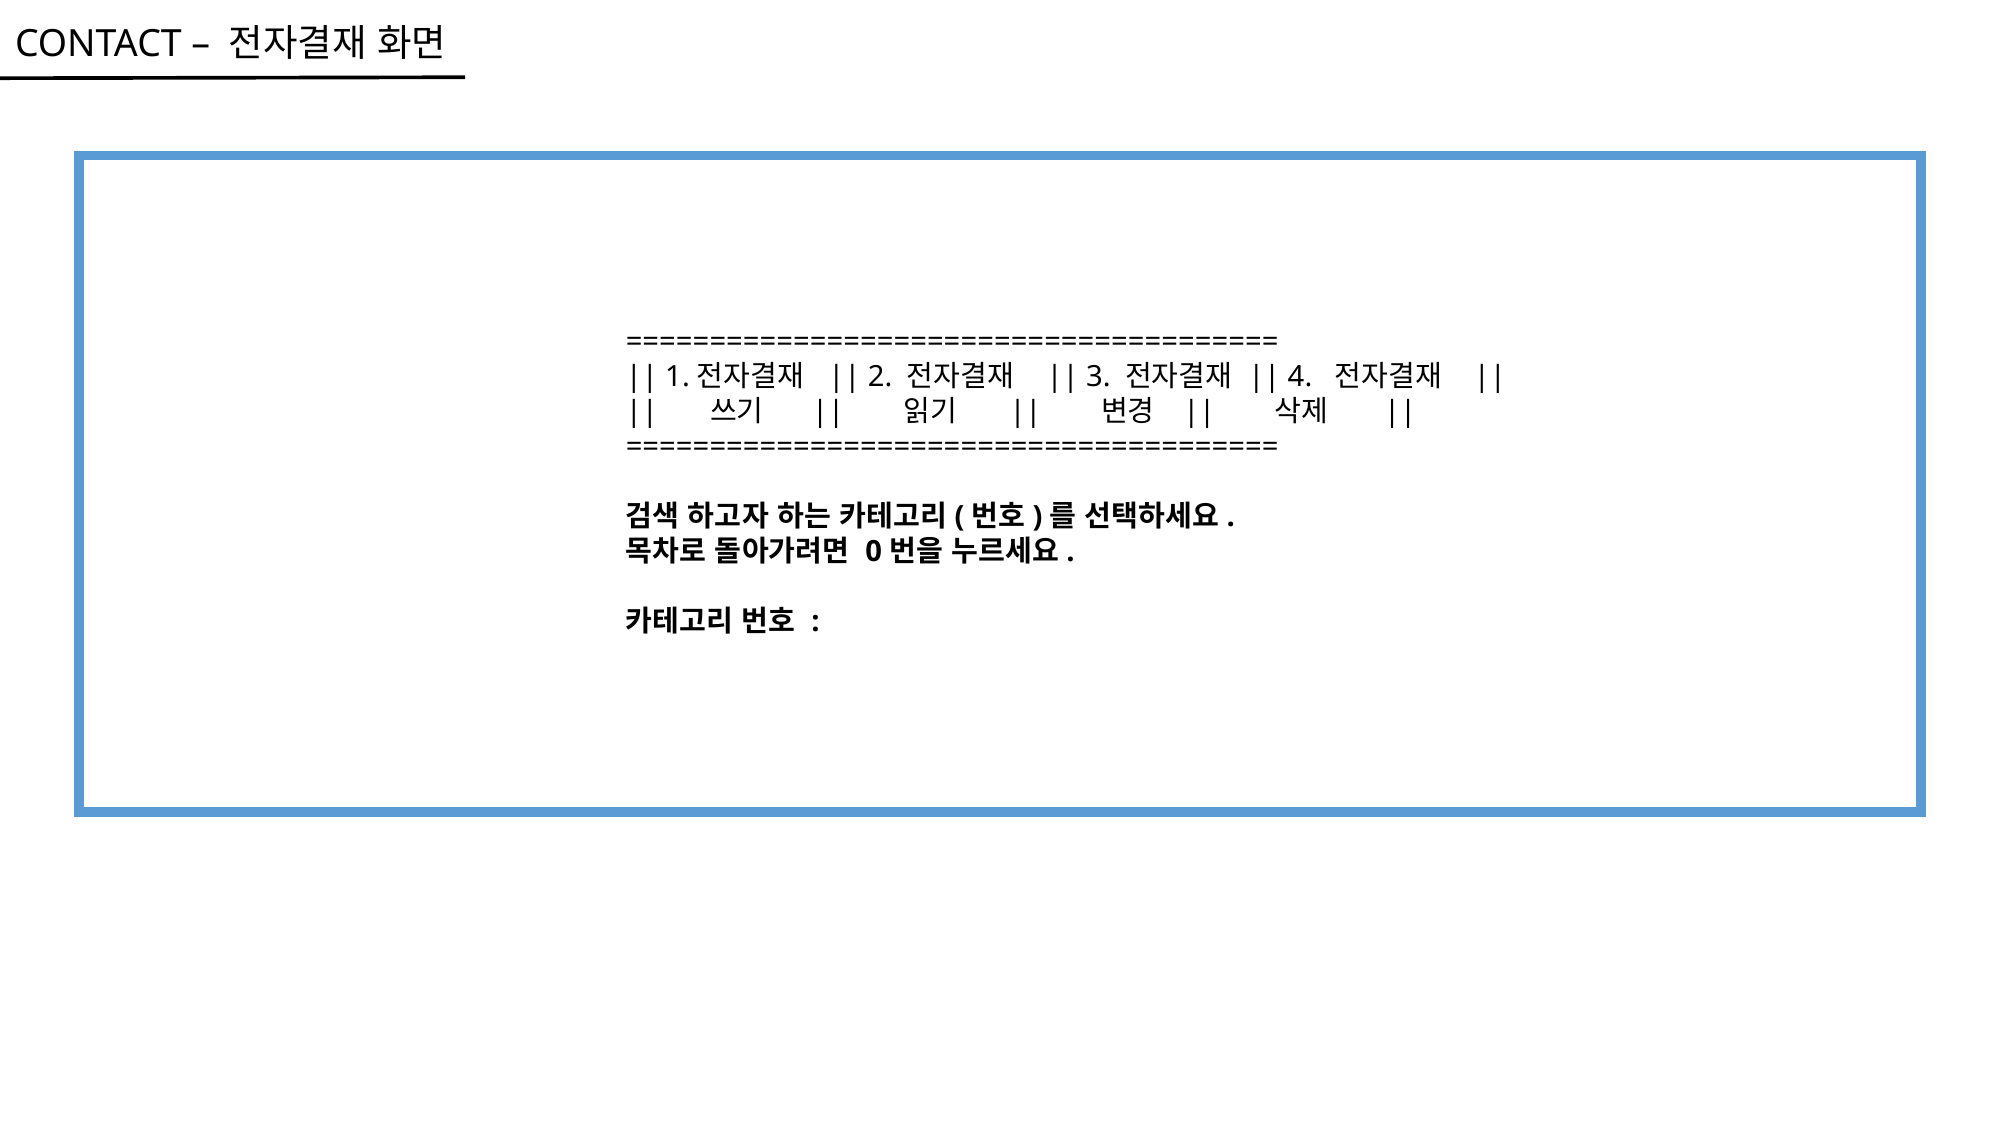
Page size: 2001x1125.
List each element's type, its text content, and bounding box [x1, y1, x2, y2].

text_box [78, 155, 1922, 813]
text_box CONTACT – 전자결재 화면 [0, 11, 963, 72]
text_box ======================================= || 1.전자결재 || 2. 전자결재 || 3. 전자결재 || 4. 전자결재 || || 쓰기 || 읽기 || 변경 || 삭제 || ======================================= 검색 하고자 하는 카테고리(번호)를 선택하세요. 목차로 돌아가려면 0번을 누르세요. 카테고리 번호 : [610, 307, 1668, 688]
